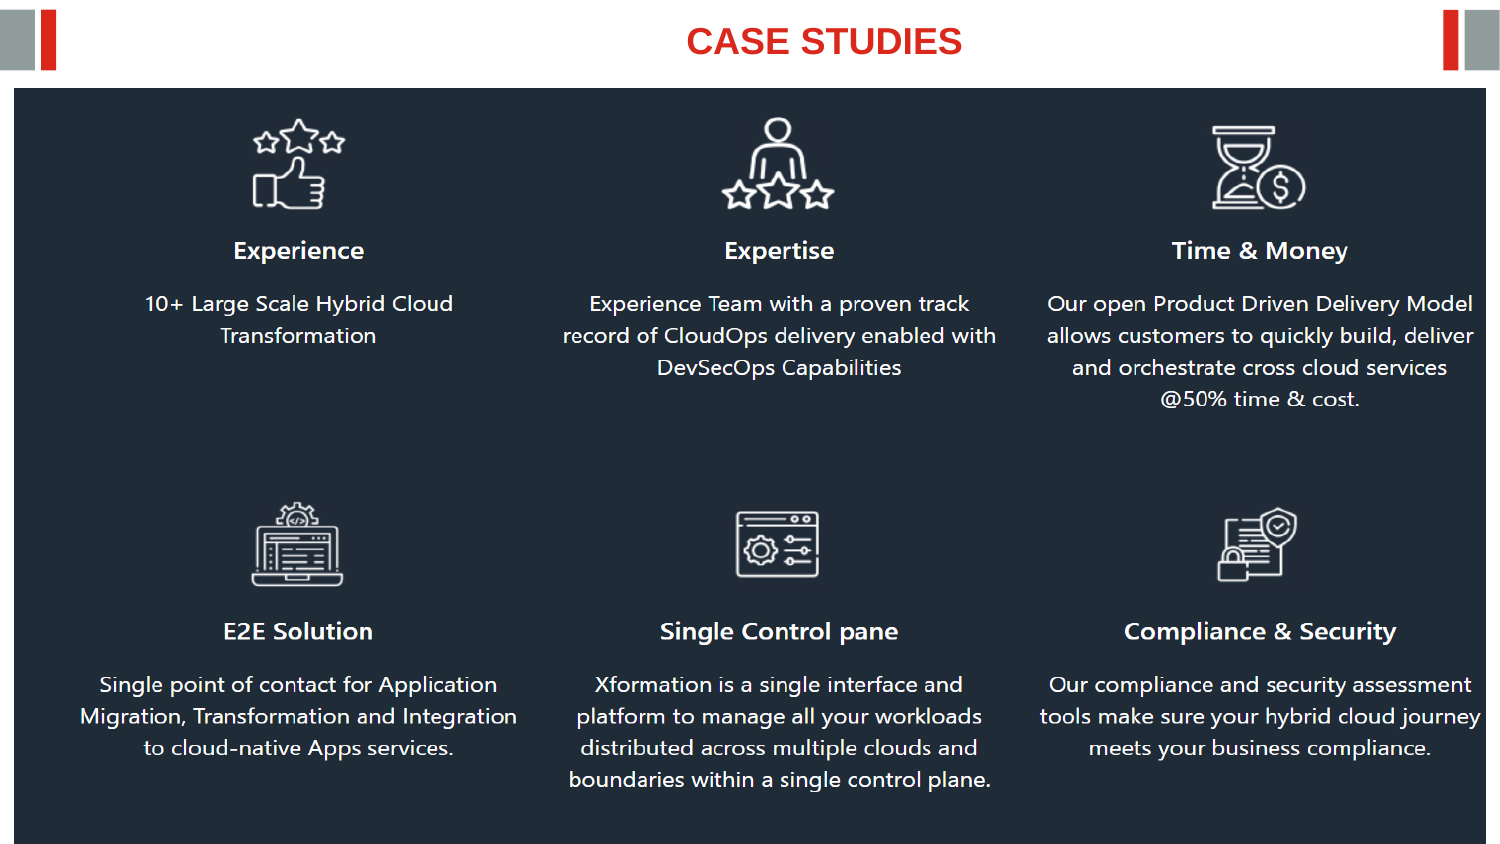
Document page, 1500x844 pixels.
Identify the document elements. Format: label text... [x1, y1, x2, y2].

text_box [1443, 9, 1500, 71]
text_box Case Studies [71, 9, 1205, 70]
picture [14, 88, 1486, 844]
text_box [0, 9, 57, 71]
